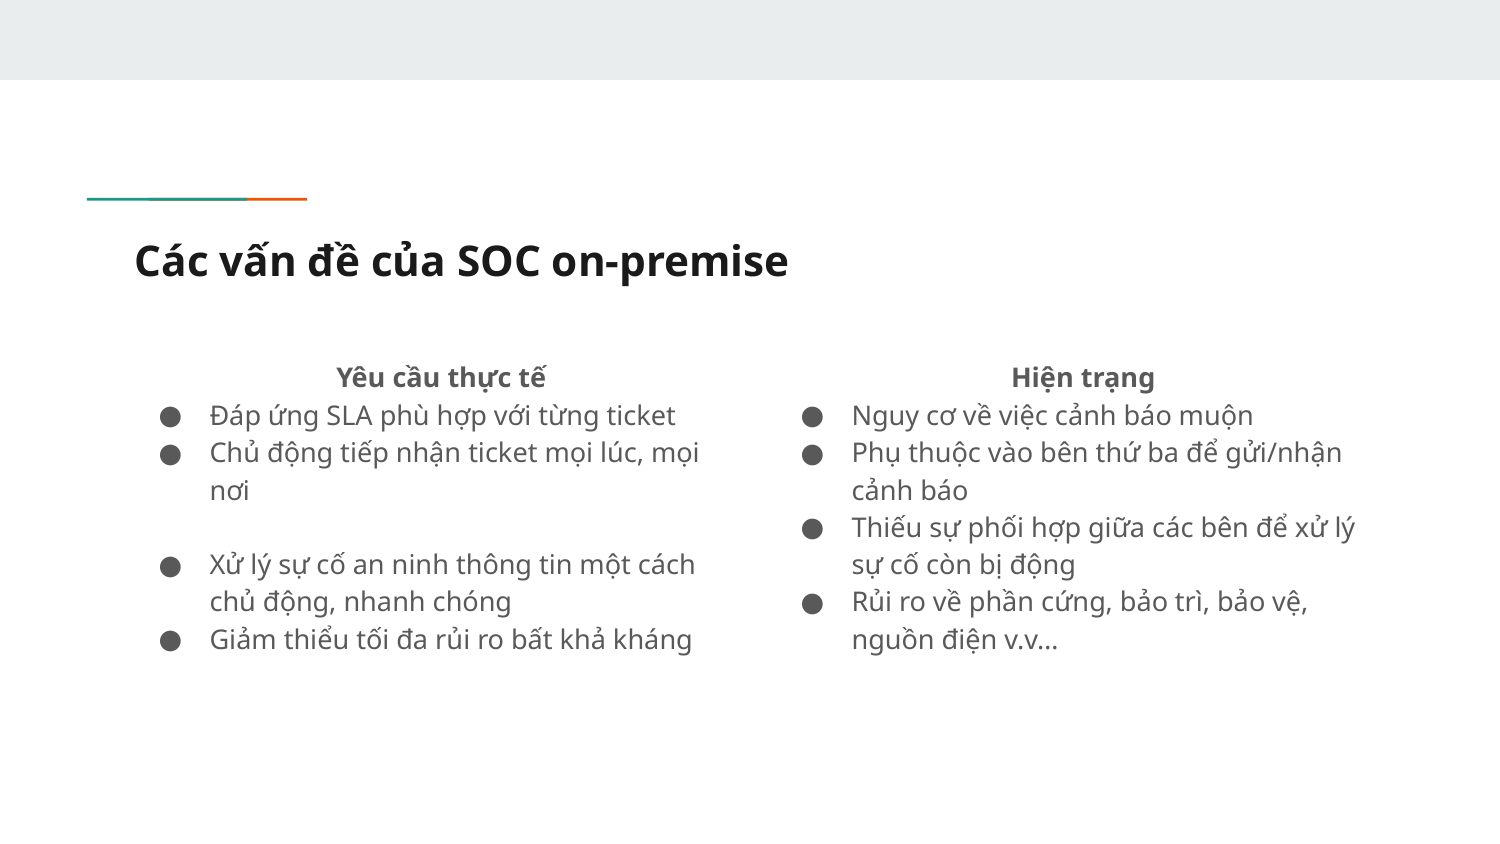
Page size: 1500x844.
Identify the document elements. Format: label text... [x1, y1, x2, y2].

list Yêu cầu thực tế Đáp ứng SLA phù hợp với từng ticket Chủ động tiếp nhận ticket mọi lúc, mọi nơi Xử lý sự cố an ninh thông tin một cách chủ động, nhanh chóng Giảm thiểu tối đa rủi ro bất khả kháng [119, 341, 739, 712]
list Hiện trạng Nguy cơ về việc cảnh báo muộn Phụ thuộc vào bên thứ ba để gửi/nhận cảnh báo Thiếu sự phối hợp giữa các bên để xử lý sự cố còn bị động Rủi ro về phần cứng, bảo trì, bảo vệ, nguồn điện v.v… [761, 341, 1381, 712]
title Các vấn đề của SOC on-premise [119, 216, 1381, 305]
